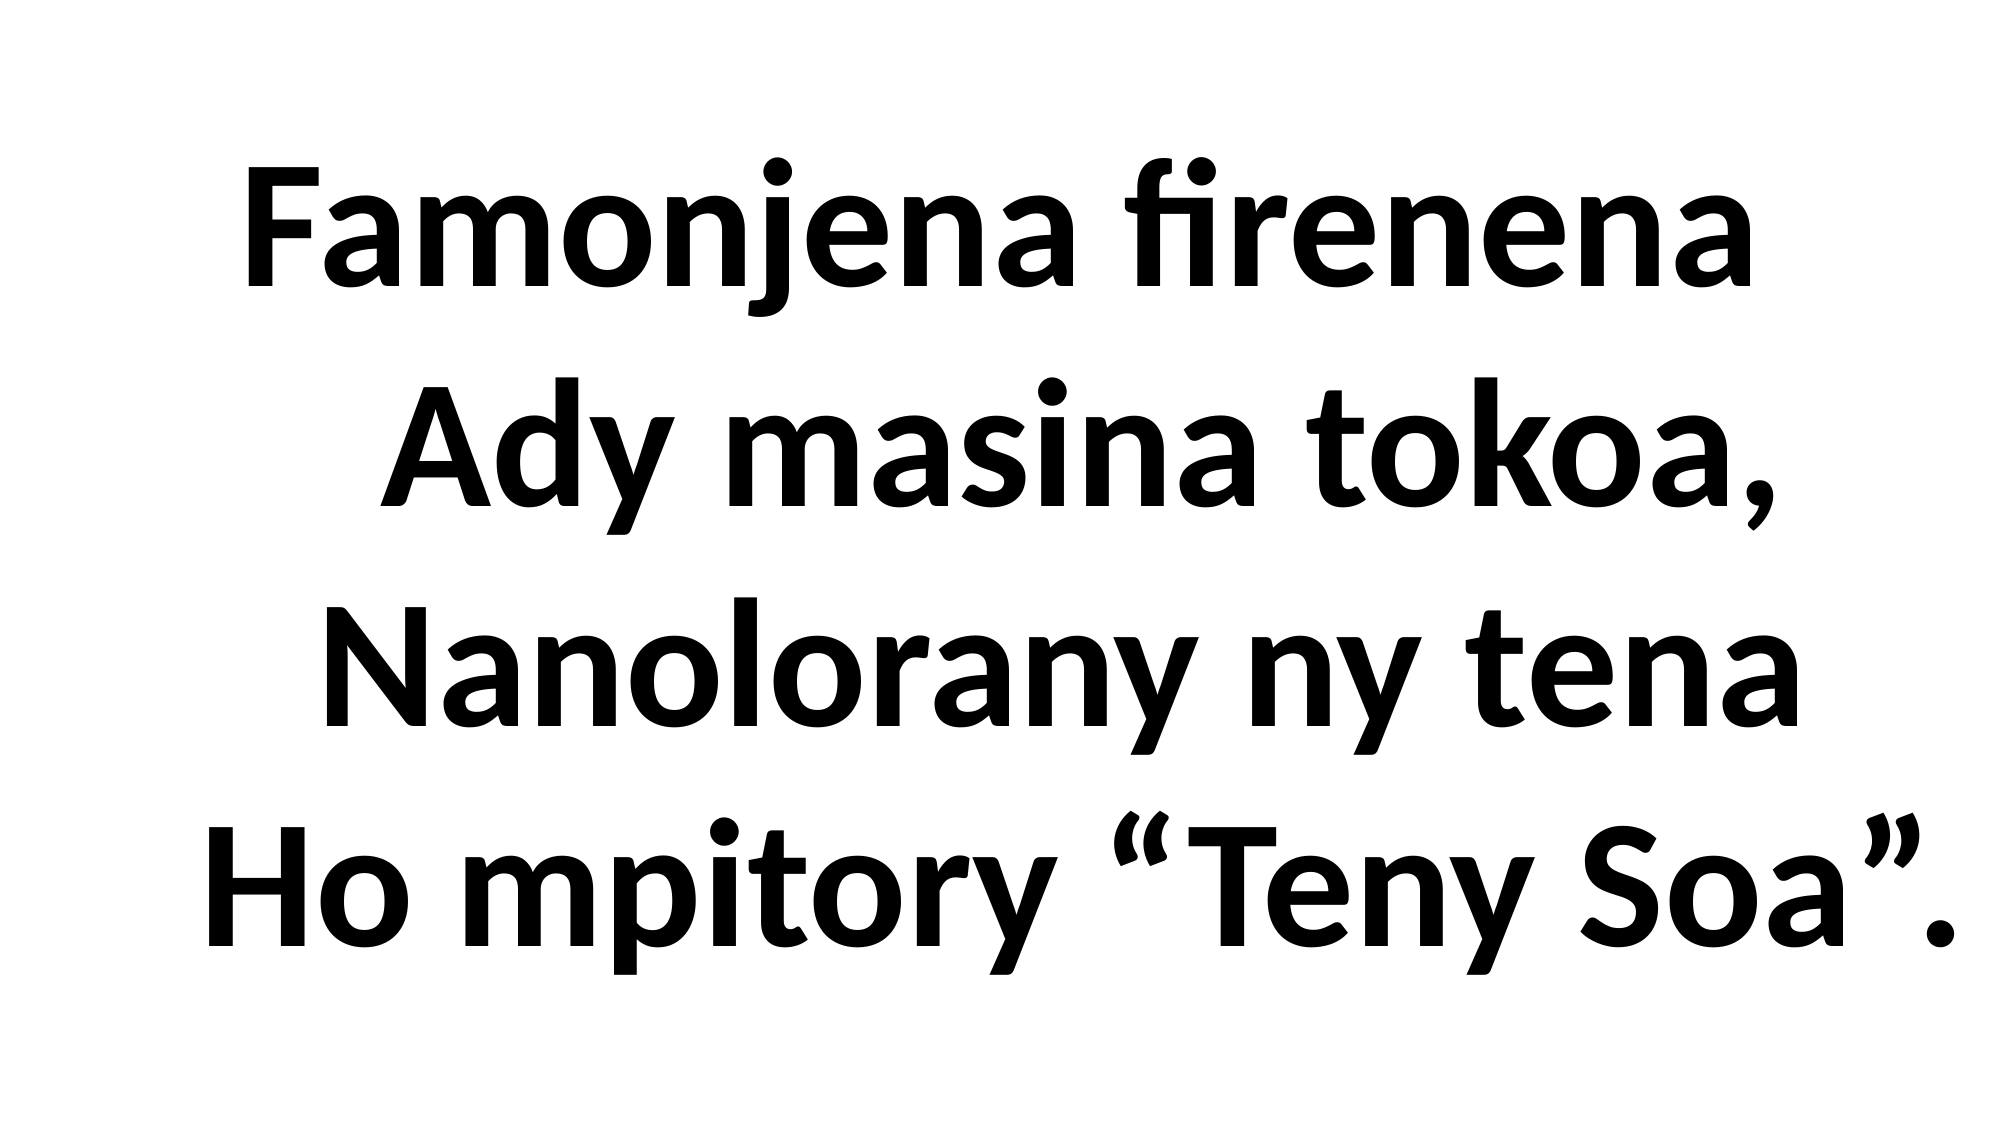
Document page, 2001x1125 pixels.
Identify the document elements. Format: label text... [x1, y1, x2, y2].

text_box Famonjena firenena Ady masina tokoa, Nanolorany ny tena Ho mpitory “Teny Soa”. [0, 96, 2000, 991]
